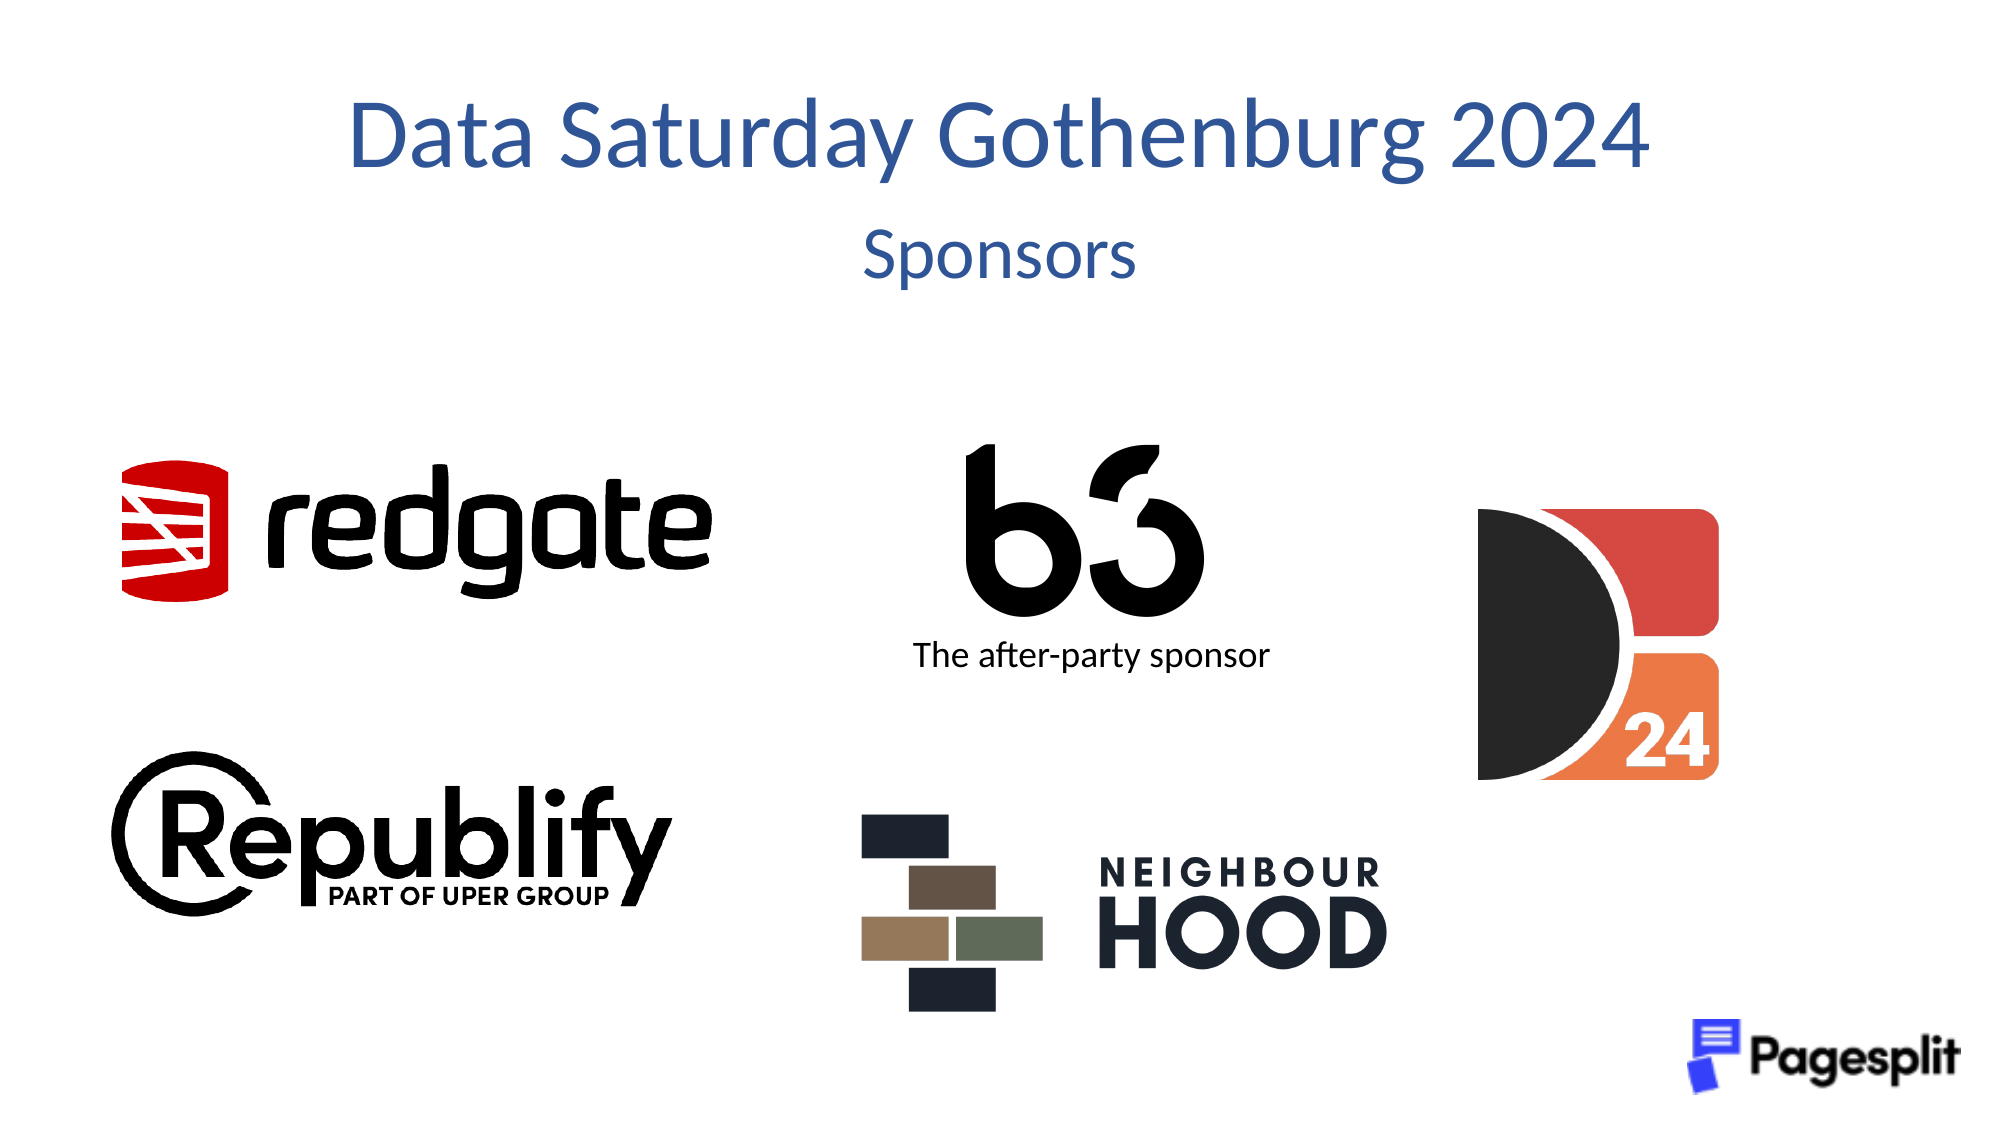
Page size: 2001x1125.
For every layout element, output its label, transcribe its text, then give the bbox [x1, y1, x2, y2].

picture [122, 460, 712, 602]
picture [1477, 509, 1719, 780]
text_box Data Saturday Gothenburg 2024 [0, 60, 2000, 195]
picture [1687, 1019, 1961, 1095]
picture [56, 731, 721, 950]
text_box Sponsors [0, 196, 2000, 302]
picture [851, 329, 1319, 732]
picture [861, 814, 1387, 1012]
